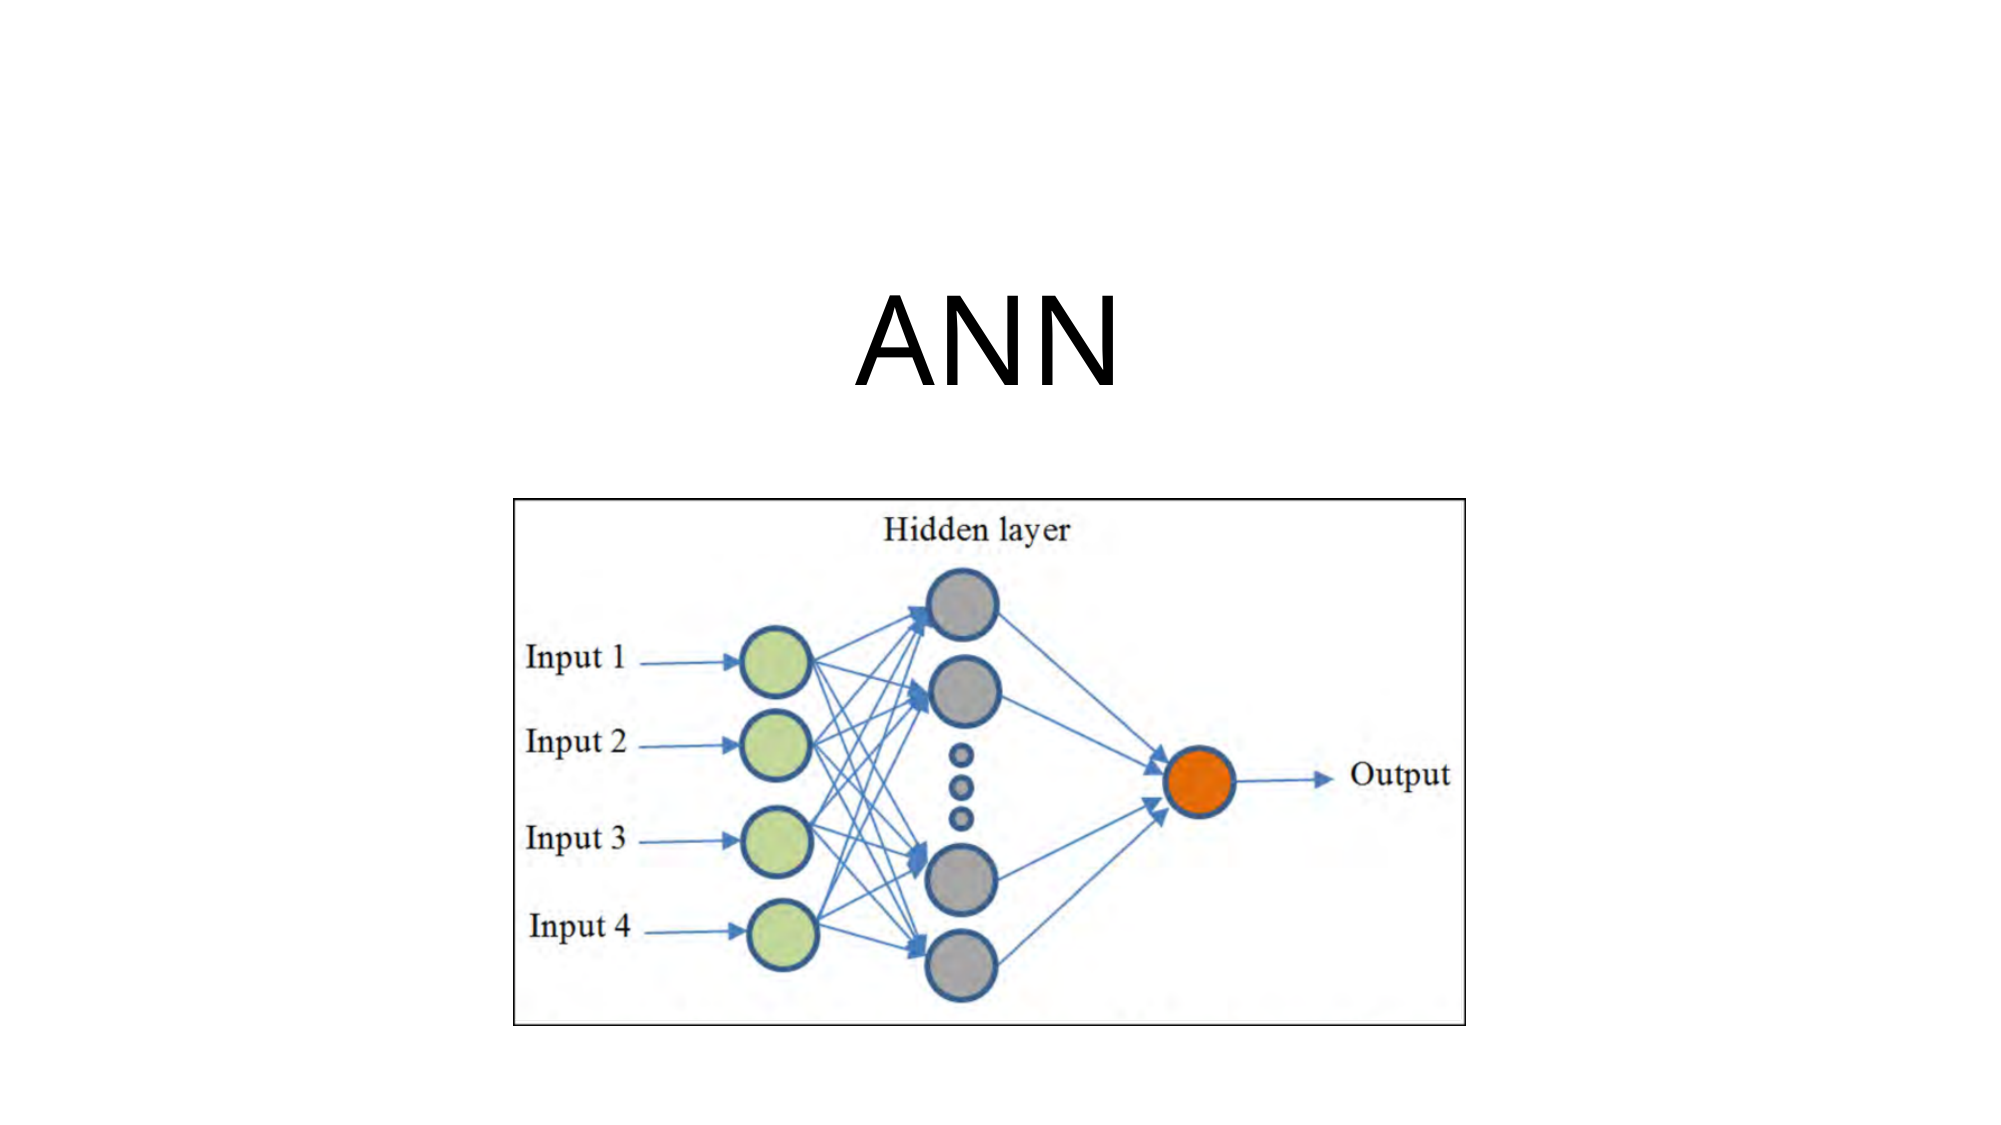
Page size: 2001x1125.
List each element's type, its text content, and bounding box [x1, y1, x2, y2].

picture [513, 498, 1466, 1026]
title ANN [240, 28, 1741, 421]
